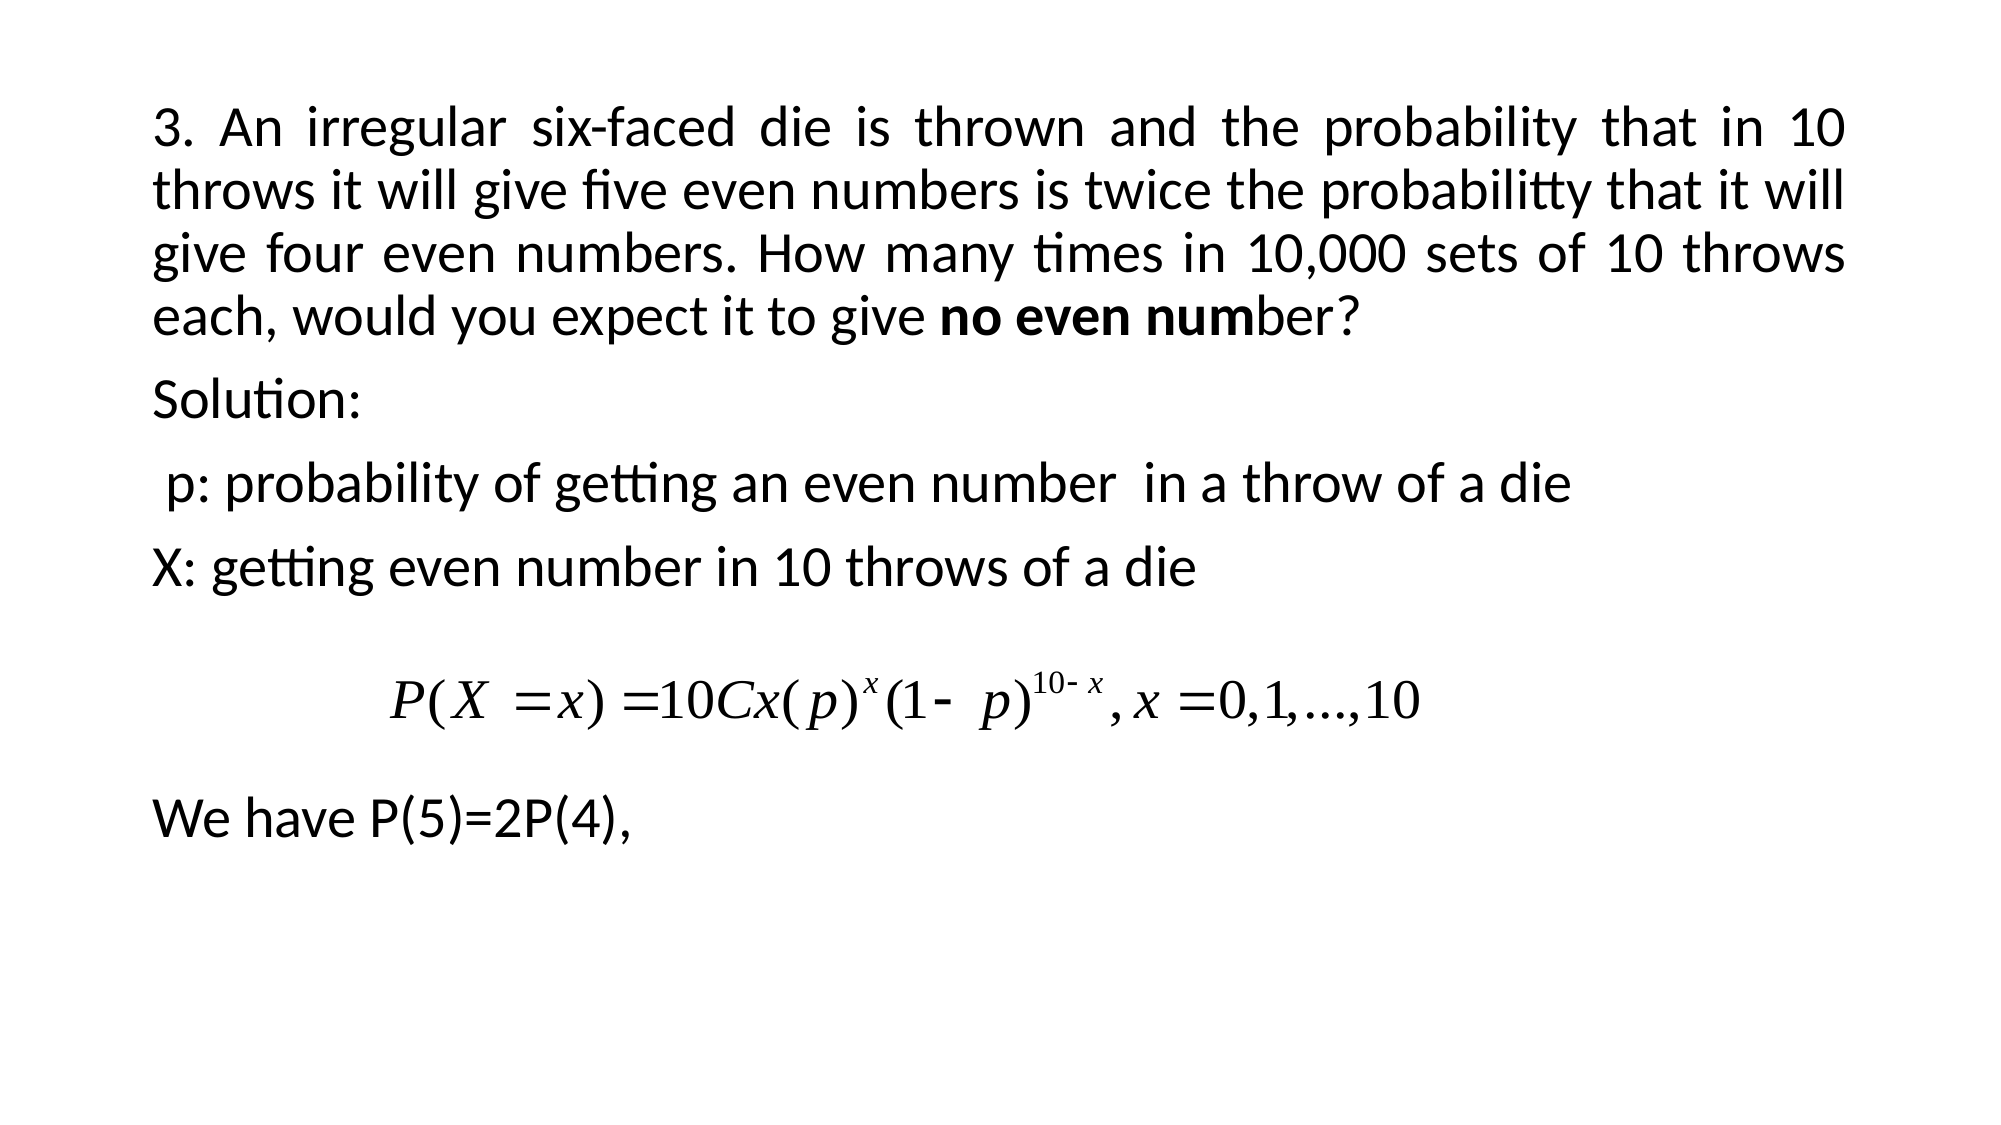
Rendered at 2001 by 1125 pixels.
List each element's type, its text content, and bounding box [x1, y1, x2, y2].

list 3. An irregular six-faced die is thrown and the probability that in 10 throws it will give five even numbers is twice the probabilitty that it will give four even numbers. How many times in 10,000 sets of 10 throws each, would you expect it to give no even number? Solution: p: probability of getting an even number in a throw of a die X: getting even number in 10 throws of a die We have P(5)=2P(4), [137, 88, 1863, 1014]
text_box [379, 657, 1432, 742]
